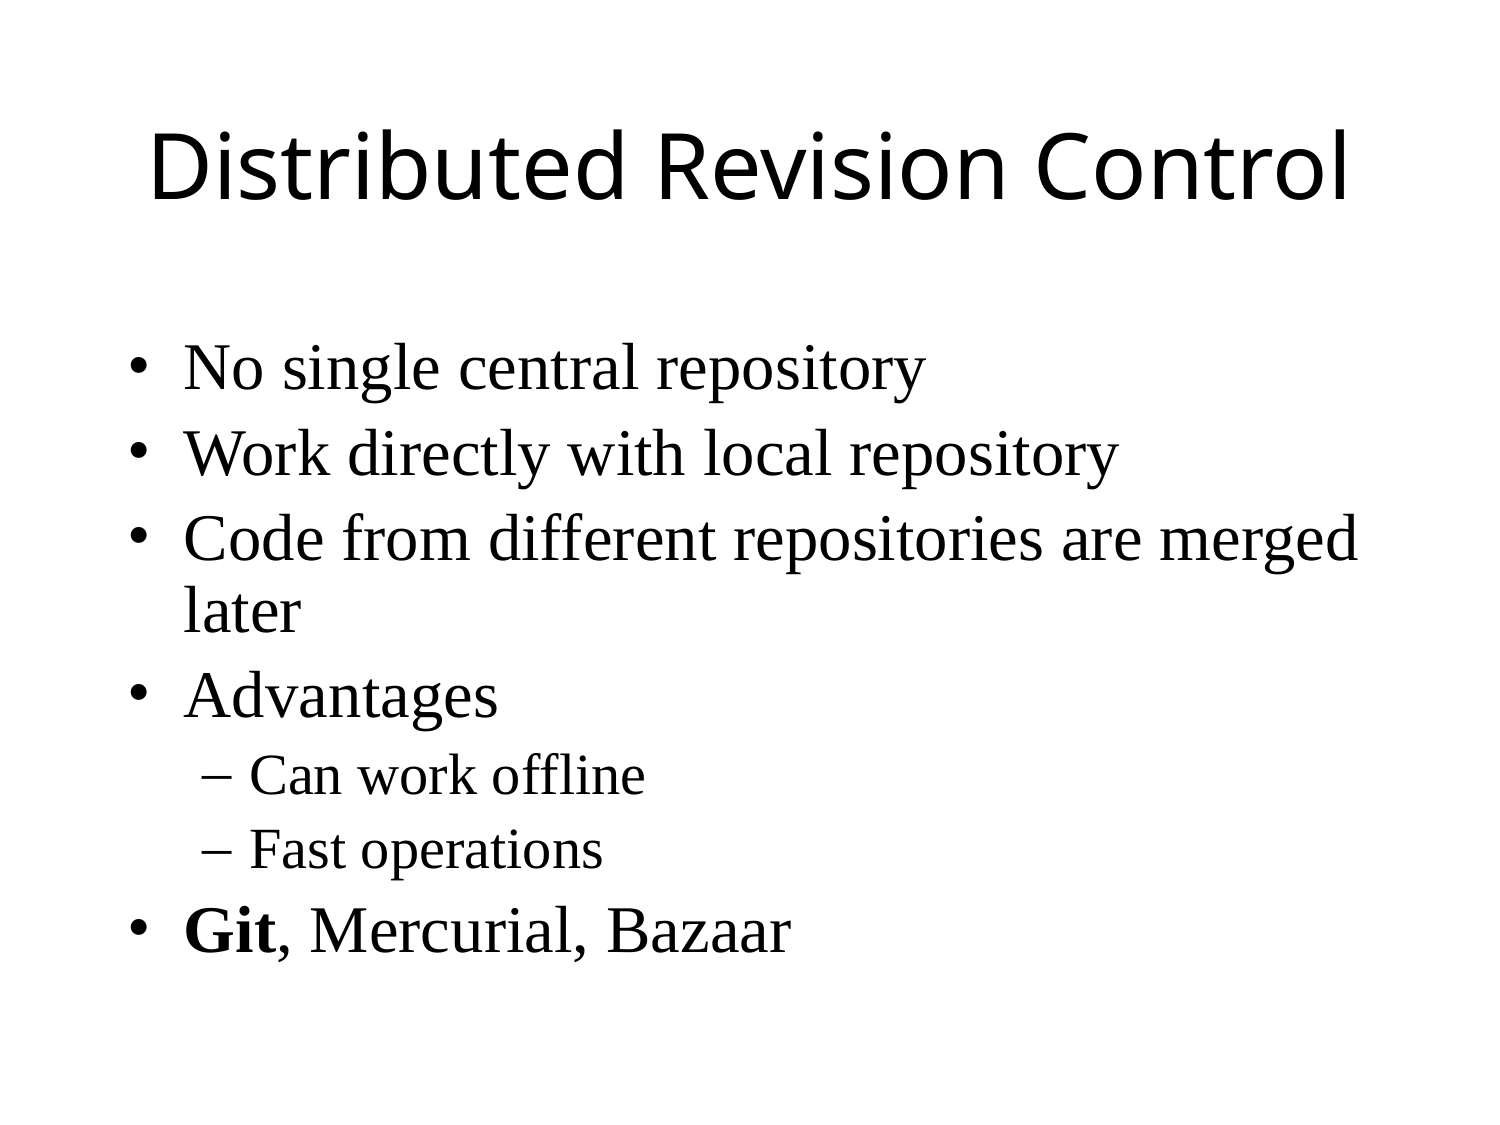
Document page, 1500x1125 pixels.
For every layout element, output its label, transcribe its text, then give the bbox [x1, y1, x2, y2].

title Distributed Revision Control [112, 99, 1388, 288]
list No single central repository Work directly with local repository Code from different repositories are merged later Advantages Can work offline Fast operations Git, Mercurial, Bazaar [112, 324, 1449, 1081]
